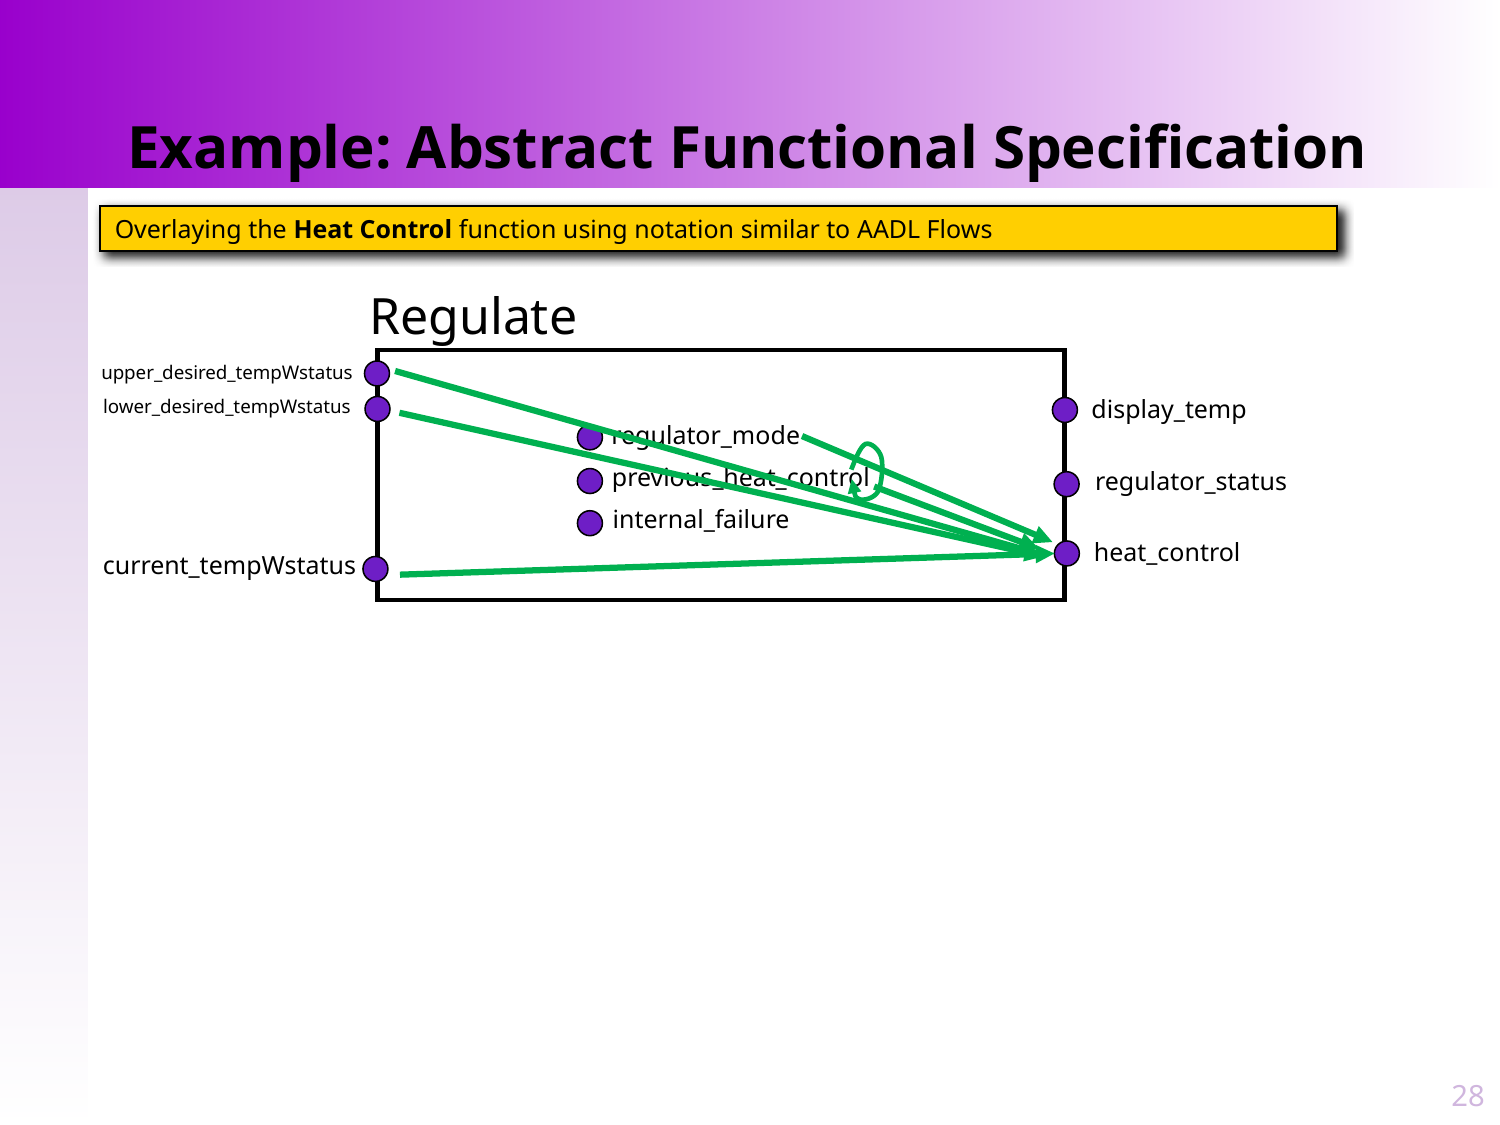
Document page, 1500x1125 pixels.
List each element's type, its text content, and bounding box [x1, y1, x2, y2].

text_box Regulate [354, 277, 593, 352]
text_box [377, 350, 1065, 474]
text_box [377, 416, 1065, 600]
text_box upper_desired_tempWstatus [86, 353, 368, 391]
text_box lower_desired_tempWstatus [88, 387, 366, 425]
text_box [364, 360, 390, 386]
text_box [399, 412, 1044, 557]
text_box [1049, 435, 1053, 543]
text_box heat_control [1079, 529, 1256, 574]
slide_number 28 [1424, 1049, 1500, 1125]
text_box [394, 370, 1037, 417]
text_box [1054, 540, 1079, 566]
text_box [399, 553, 1055, 575]
title Example: Abstract Functional Specification [112, 0, 1451, 188]
text_box [365, 396, 389, 422]
text_box Overlaying the Heat Control function using notation similar to AADL Flows [99, 206, 1338, 251]
text_box [372, 556, 388, 582]
text_box current_tempWstatus [88, 542, 372, 587]
text_box display_temp [1076, 385, 1262, 431]
text_box regulator_status [1080, 458, 1303, 503]
text_box [1058, 471, 1080, 497]
text_box [1052, 397, 1076, 423]
